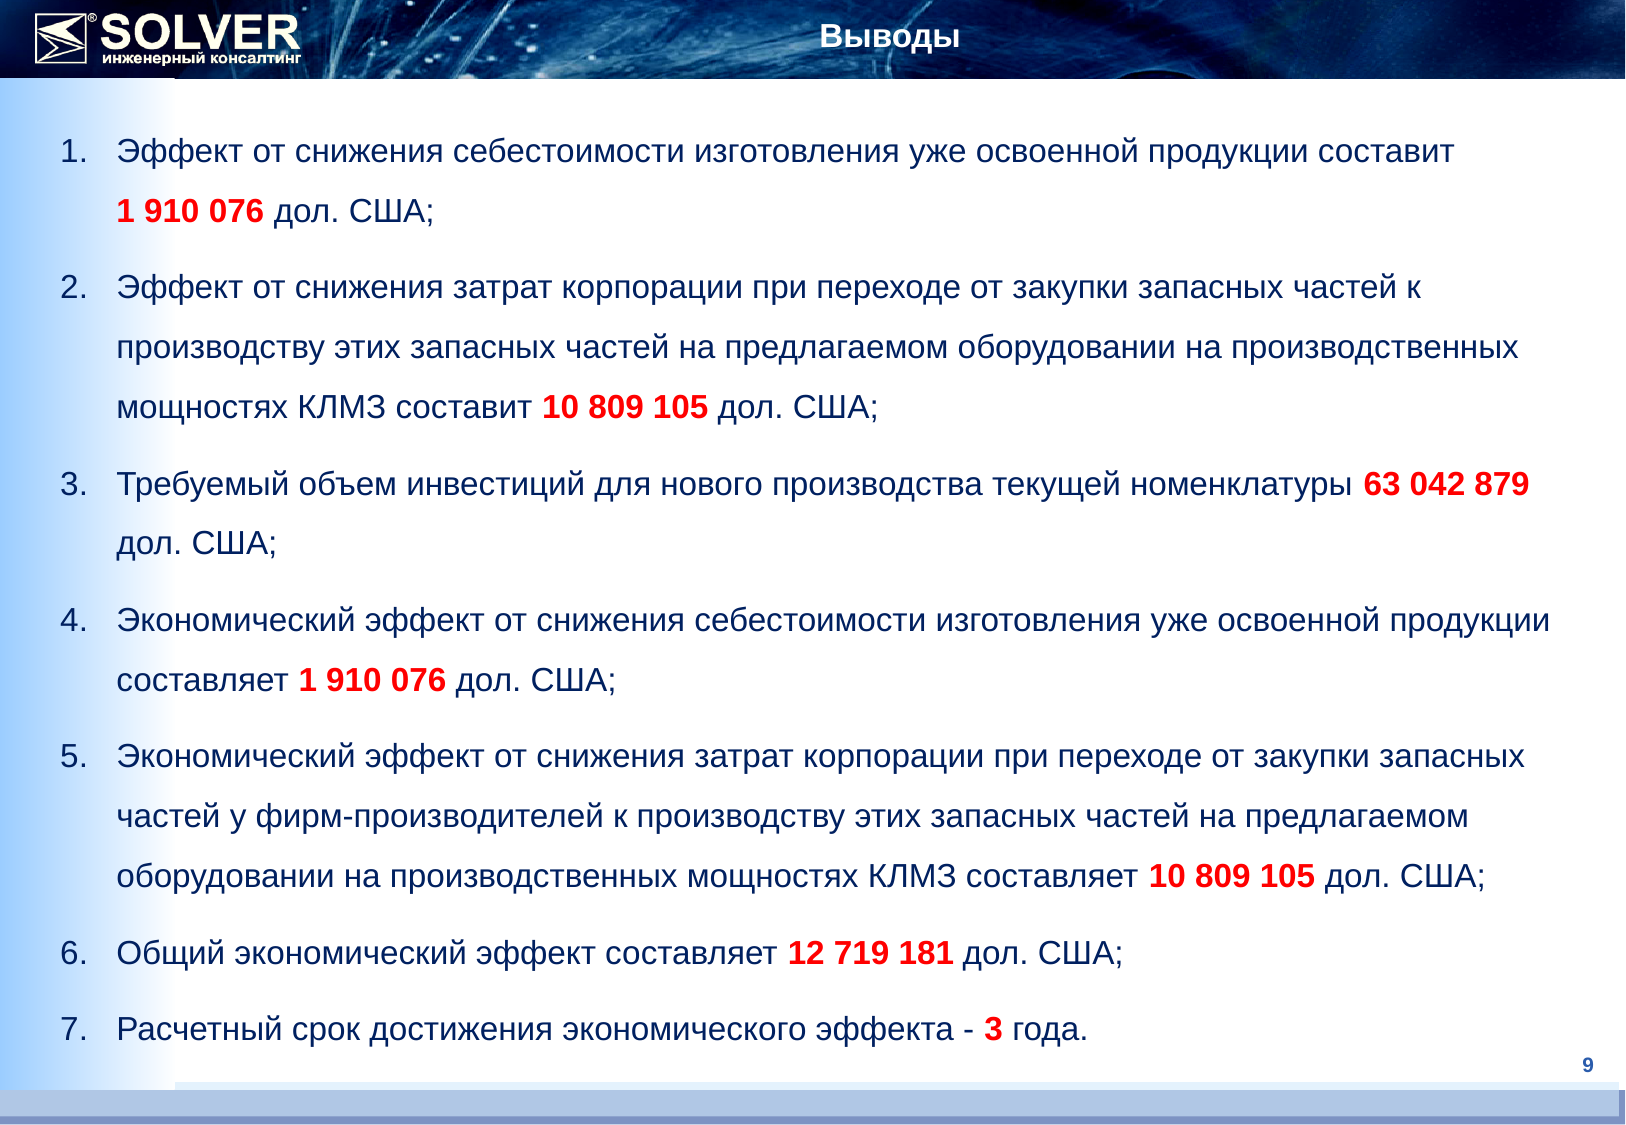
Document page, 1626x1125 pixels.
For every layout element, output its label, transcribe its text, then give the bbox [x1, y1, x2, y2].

slide_number 9 [1564, 1047, 1612, 1081]
text_box Эффект от снижения себестоимости изготовления уже освоенной продукции составит 1 910 076 дол. США; Эффект от снижения затрат корпорации при переходе от закупки запасных частей к производству этих запасных частей на предлагаемом оборудовании на производственных мощностях КЛМЗ составит 10 809 105 дол. США; Требуемый объем инвестиций для нового производства текущей номенклатуры 63 042 879 дол. США; Экономический эффект от снижения себестоимости изготовления уже освоенной продукции составляет 1 910 076 дол. США; Экономический эффект от снижения затрат корпорации при переходе от закупки запасных частей у фирм-производителей к производству этих запасных частей на предлагаемом оборудовании на производственных мощностях КЛМЗ составляет 10 809 105 дол. США; Общий экономический эффект составляет 12 719 181 дол. США; Расчетный срок достижения экономического эффекта - 3 года. [45, 101, 1578, 1055]
picture [0, 0, 1626, 79]
text_box Выводы [306, 7, 1474, 62]
text_box [0, 78, 175, 1090]
